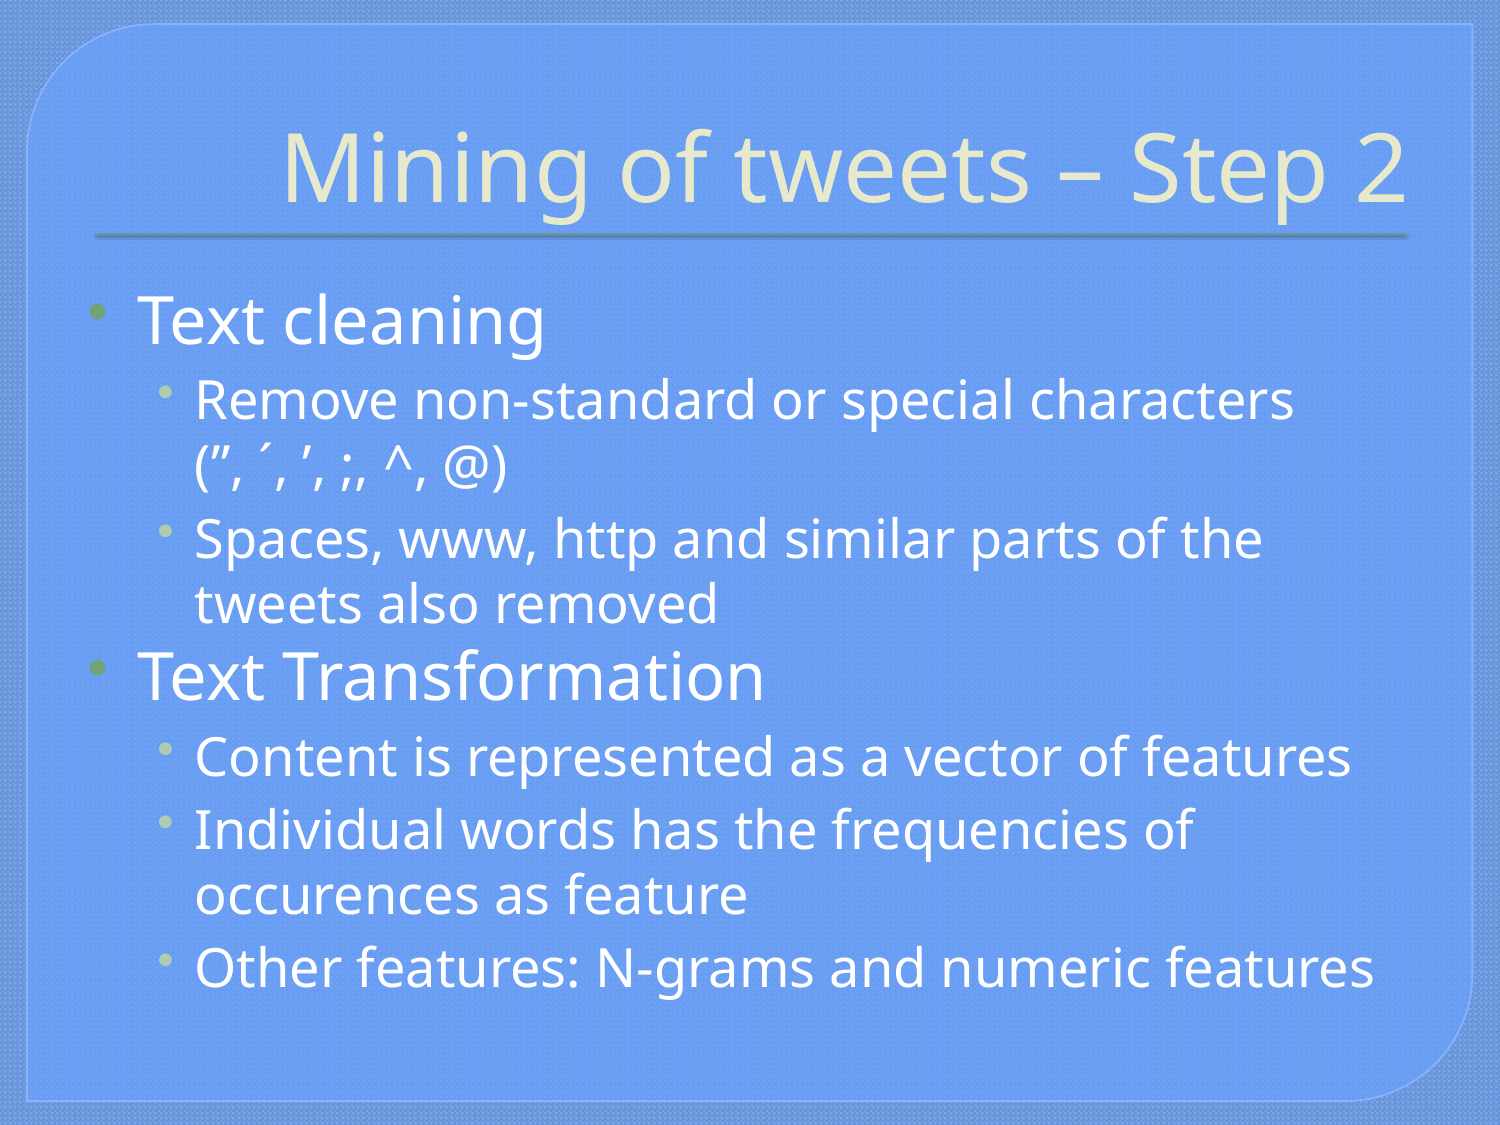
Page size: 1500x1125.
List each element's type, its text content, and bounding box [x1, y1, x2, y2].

title Mining of tweets – Step 2 [75, 41, 1425, 230]
list Text cleaning Remove non-standard or special characters (”, ´, ’, ;, ^, @) Spaces, www, http and similar parts of the tweets also removed Text Transformation Content is represented as a vector of features Individual words has the frequencies of occurences as feature Other features: N-grams and numeric features [75, 270, 1425, 1013]
